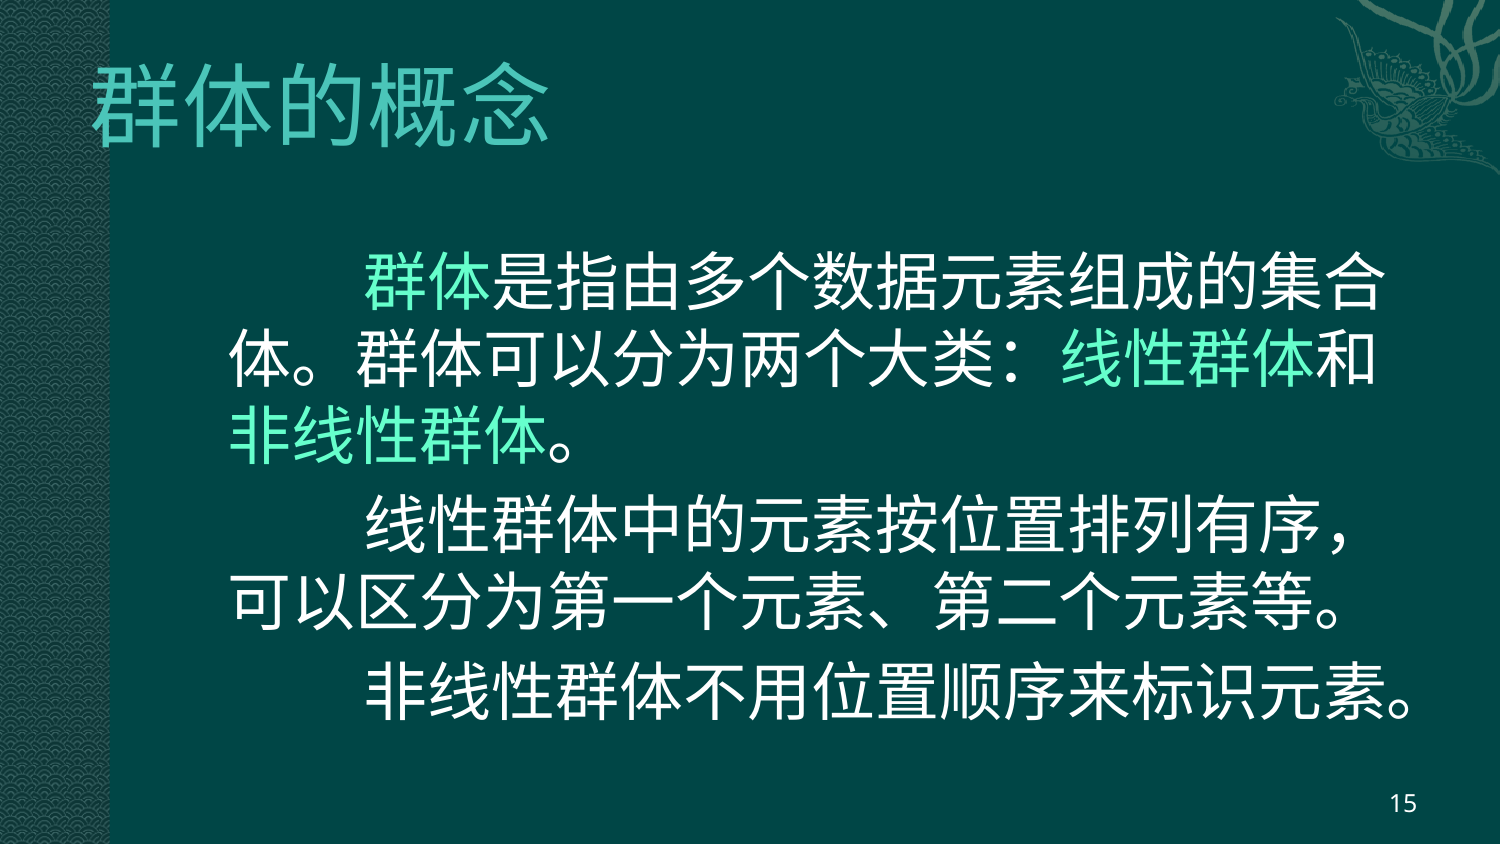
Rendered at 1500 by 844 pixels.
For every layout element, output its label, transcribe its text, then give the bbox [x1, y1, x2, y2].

list 群体是指由多个数据元素组成的集合体。群体可以分为两个大类：线性群体和非线性群体。 线性群体中的元素按位置排列有序，可以区分为第一个元素、第二个元素等。 非线性群体不用位置顺序来标识元素。 [212, 234, 1438, 741]
picture [0, 0, 110, 844]
slide_number 15 [1074, 782, 1425, 827]
title 群体的概念 [75, 33, 1351, 175]
